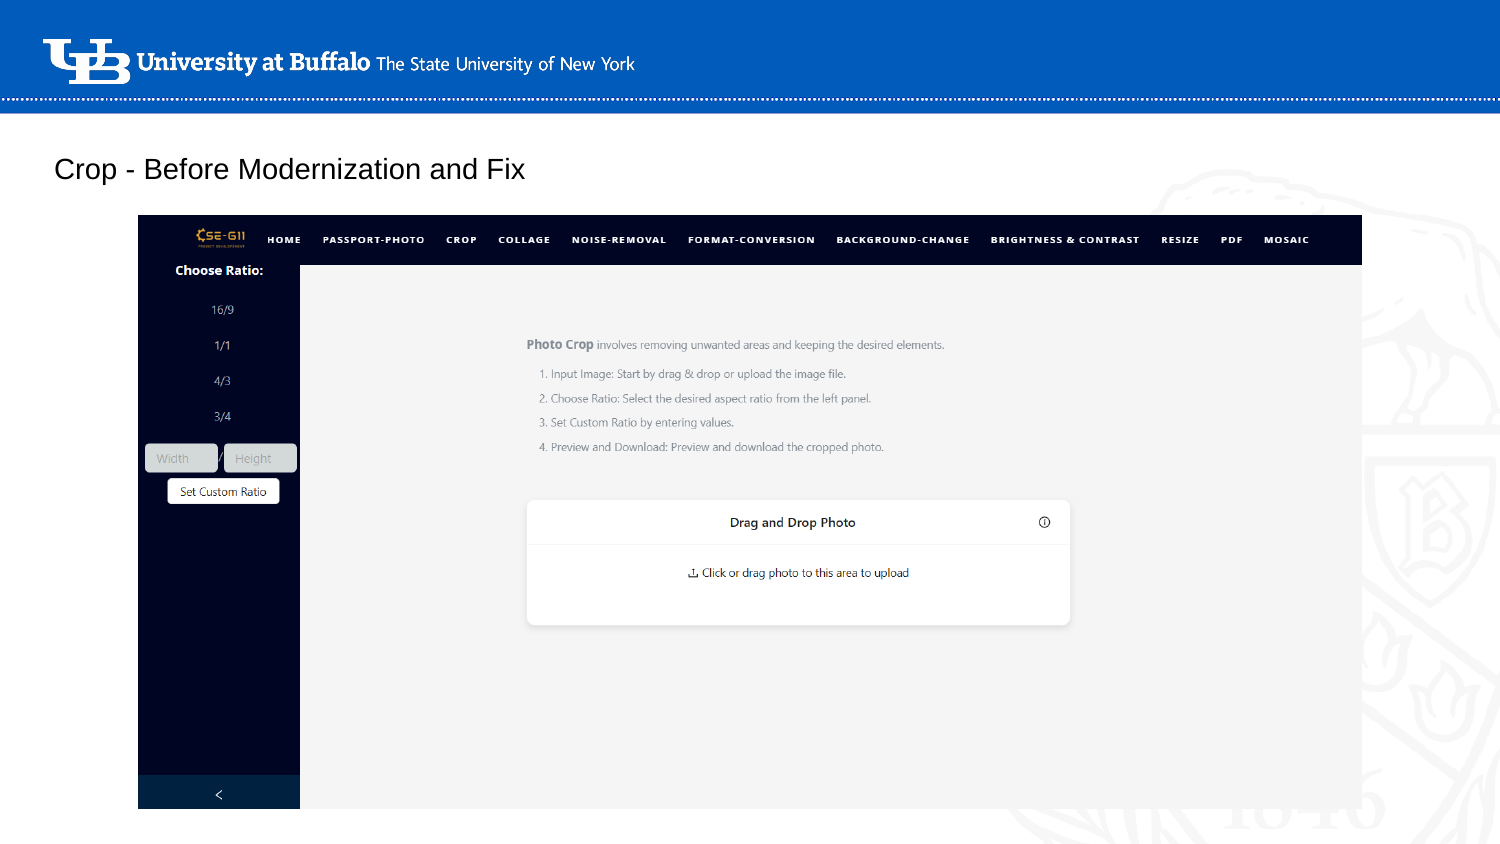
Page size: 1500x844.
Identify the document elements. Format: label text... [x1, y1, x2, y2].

text_box Crop - Before Modernization and Fix [39, 135, 1403, 201]
picture [0, 0, 1500, 844]
